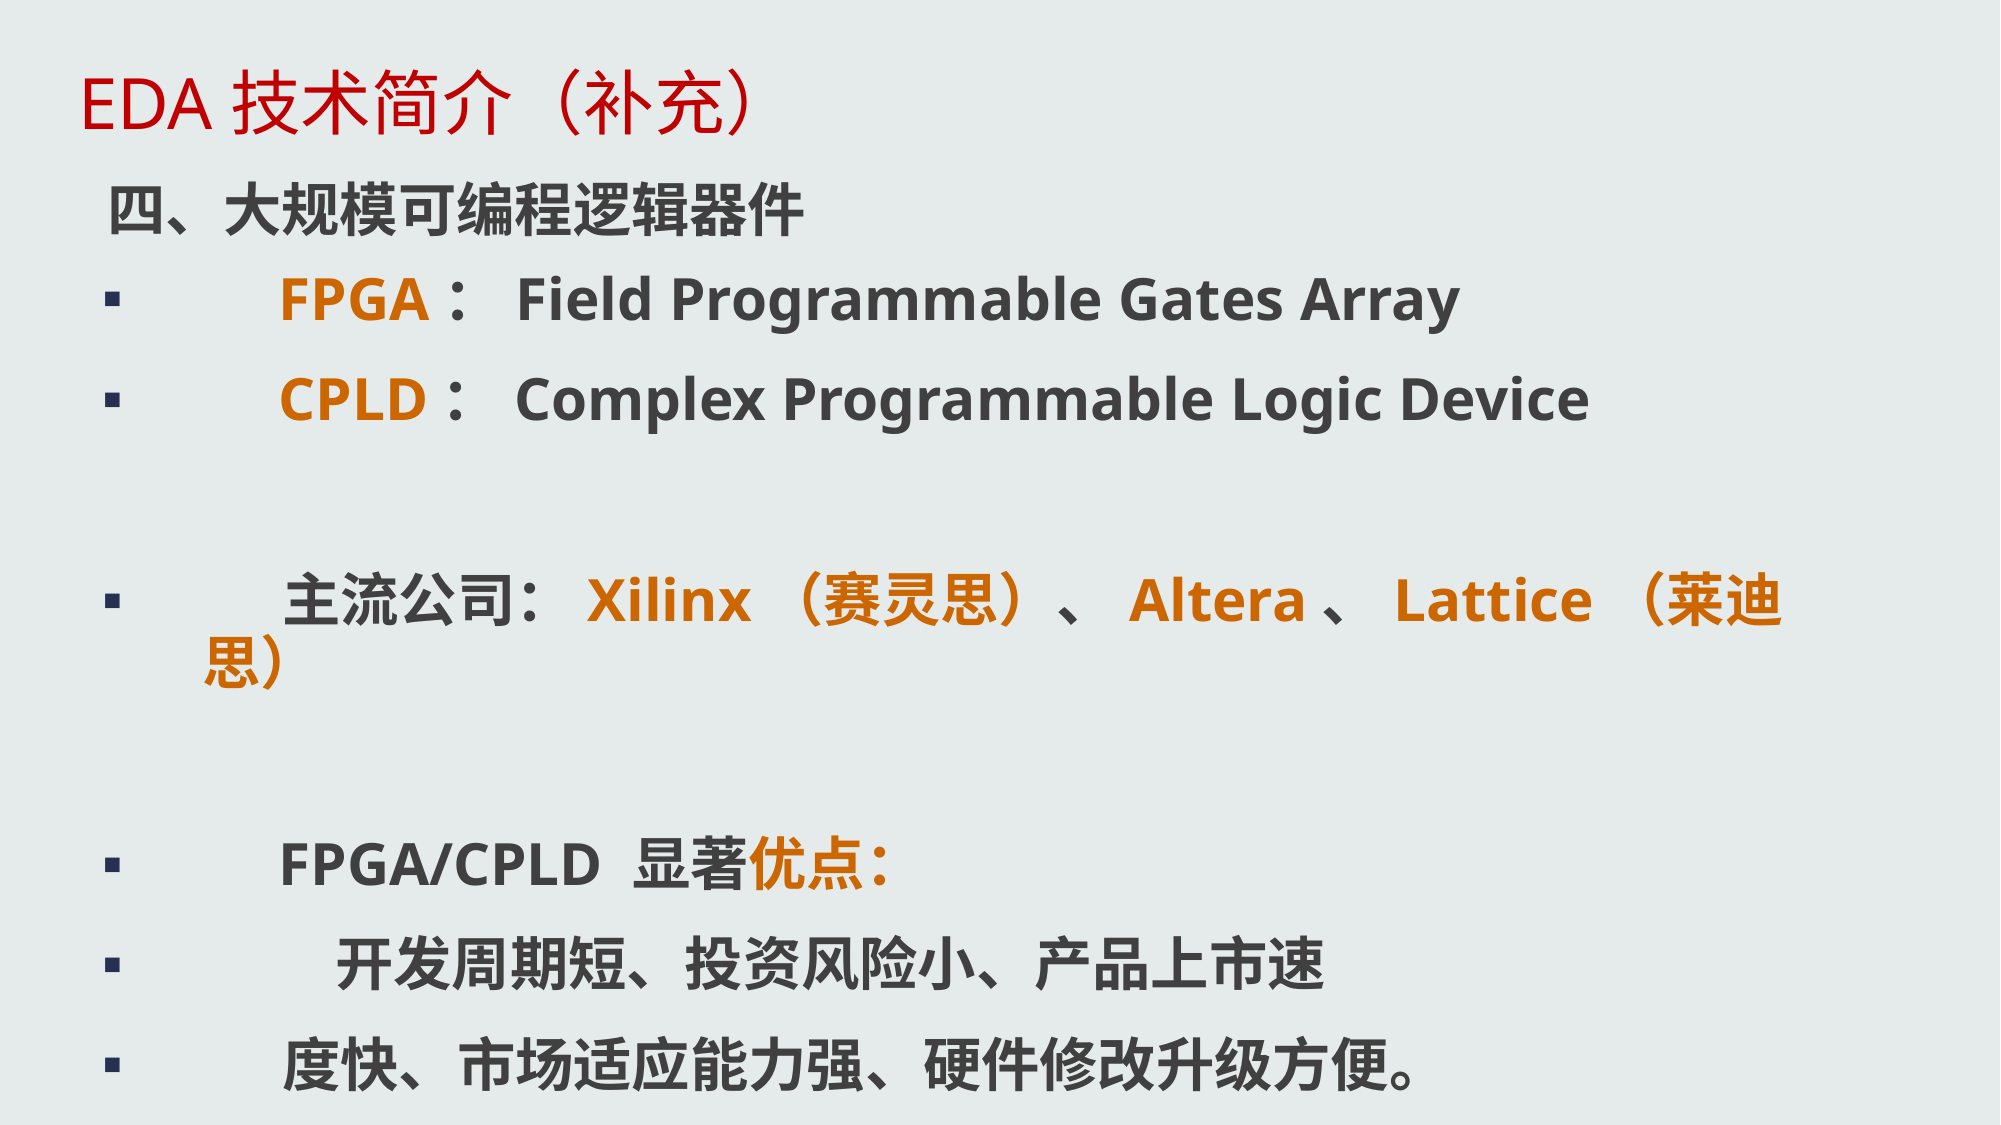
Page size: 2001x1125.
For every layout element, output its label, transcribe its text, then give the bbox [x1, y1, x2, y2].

text_box EDA技术简介（补充） [63, 61, 1932, 184]
text_box FPGA：Field Programmable Gates Array CPLD：Complex Programmable Logic Device 主流公司：Xilinx（赛灵思）、Altera、Lattice（莱迪思） FPGA/CPLD 显著优点： 开发周期短、投资风险小、产品上市速 度快、市场适应能力强、硬件修改升级方便。 [87, 262, 1880, 1060]
text_box 四、大规模可编程逻辑器件 [92, 184, 980, 251]
